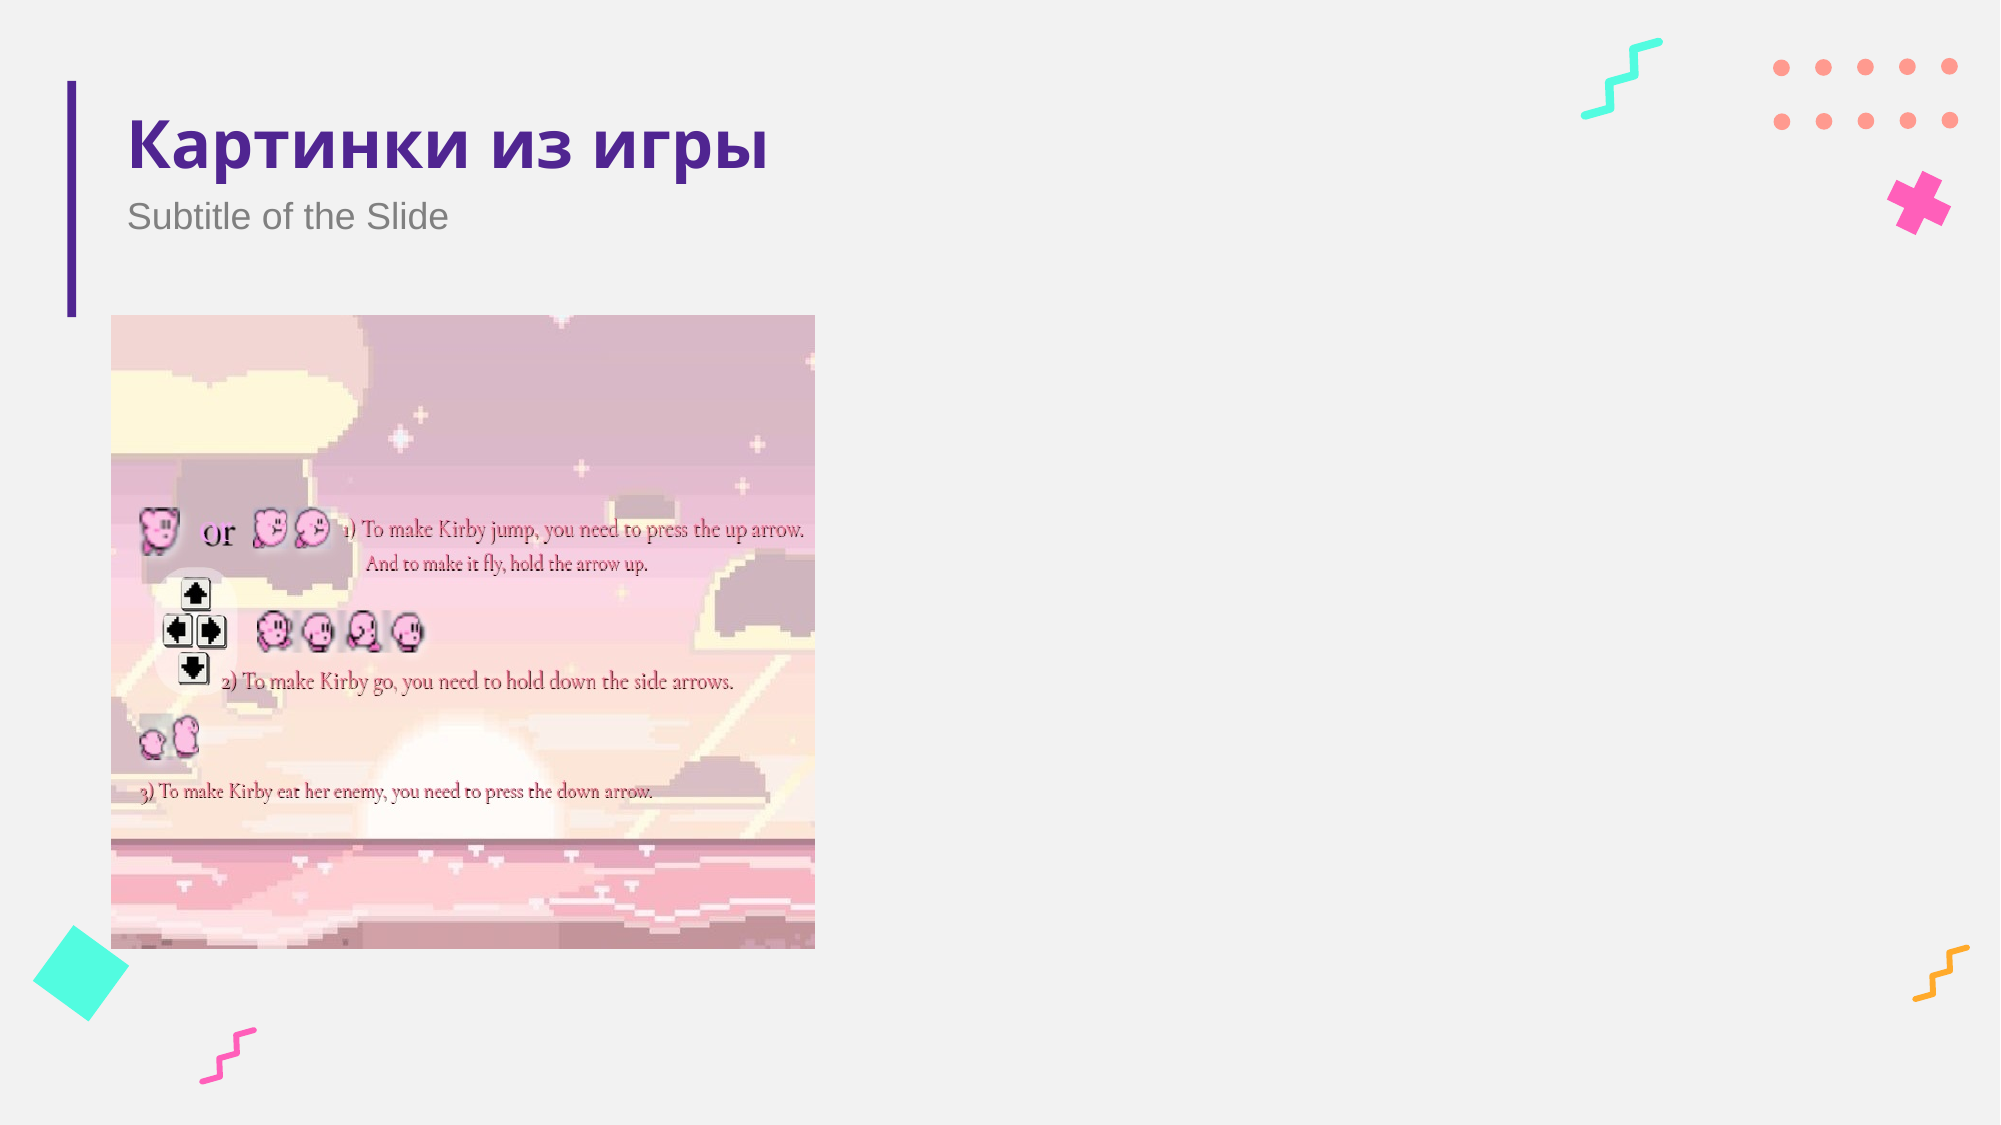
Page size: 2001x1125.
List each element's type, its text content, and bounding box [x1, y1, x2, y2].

title Картинки из игры [111, 79, 1187, 189]
picture [111, 315, 815, 949]
subtitle Subtitle of the Slide [111, 189, 1187, 277]
